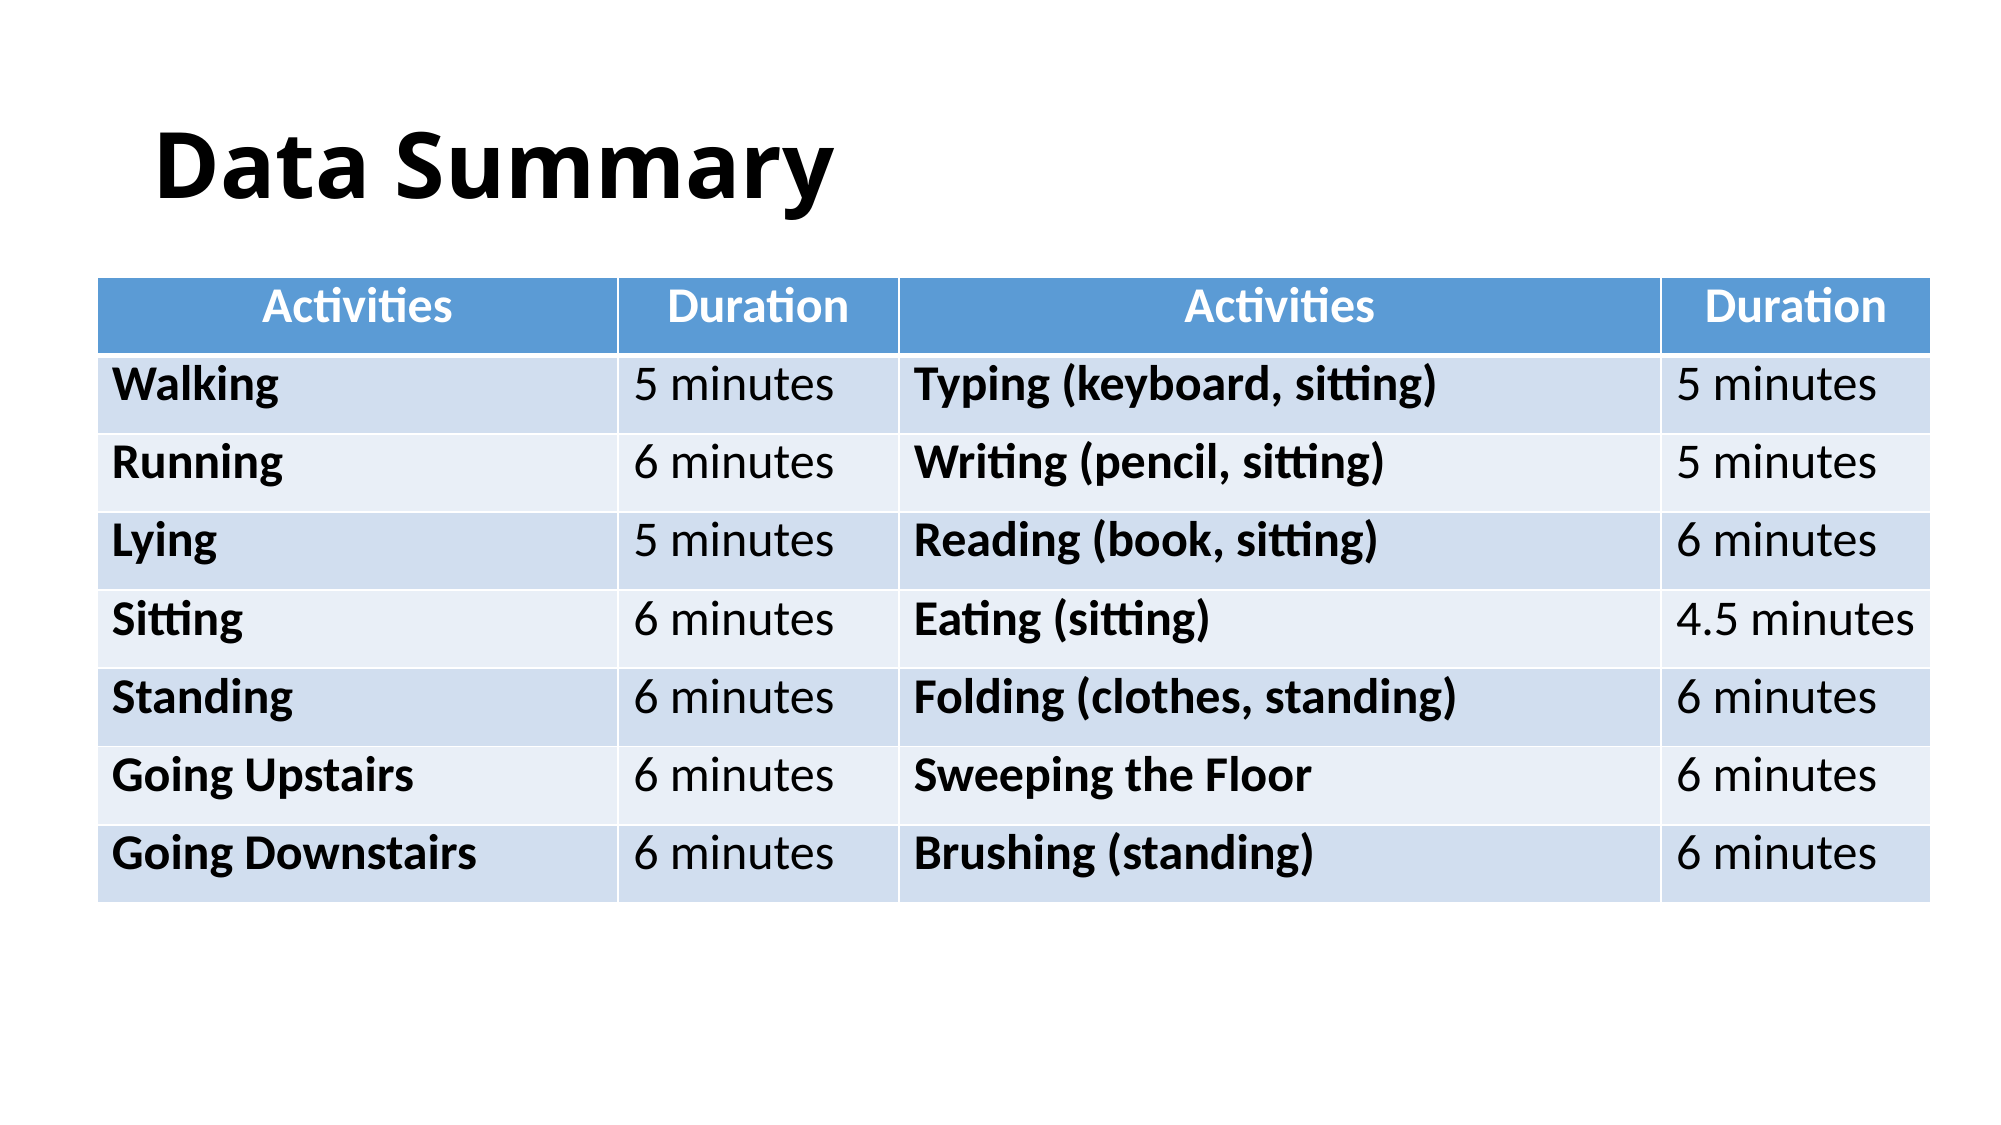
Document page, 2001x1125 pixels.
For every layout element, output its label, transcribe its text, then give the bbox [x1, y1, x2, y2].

table_cell 5 minutes [619, 513, 898, 589]
table_cell Eating (sitting) [900, 591, 1660, 667]
table_cell Sitting [98, 591, 617, 667]
table_cell 6 minutes [1662, 747, 1930, 824]
table_cell Running [98, 435, 617, 511]
table_cell 6 minutes [1662, 669, 1930, 746]
table_cell Going Downstairs [98, 826, 617, 902]
table_cell Typing (keyboard, sitting) [900, 358, 1660, 433]
table_cell Folding (clothes, standing) [900, 669, 1660, 746]
table_cell 6 minutes [619, 826, 898, 902]
table_cell Standing [98, 669, 617, 746]
table_cell Lying [98, 513, 617, 589]
table_header Activities [900, 278, 1660, 353]
table_cell 5 minutes [1662, 358, 1930, 433]
table_cell Walking [98, 358, 617, 433]
table_cell Writing (pencil, sitting) [900, 435, 1660, 511]
table_cell 4.5 minutes [1662, 591, 1930, 667]
table_header Duration [619, 278, 898, 353]
table_cell 6 minutes [619, 435, 898, 511]
table_cell 6 minutes [619, 591, 898, 667]
table_cell 5 minutes [1662, 435, 1930, 511]
table_cell Going Upstairs [98, 747, 617, 824]
title Data Summary [137, 59, 1863, 276]
table_header Duration [1662, 278, 1930, 353]
table_cell Brushing (standing) [900, 826, 1660, 902]
table_cell Sweeping the Floor [900, 747, 1660, 824]
table_cell Reading (book, sitting) [900, 513, 1660, 589]
table_cell 6 minutes [1662, 513, 1930, 589]
table_cell 6 minutes [619, 669, 898, 746]
table_cell 6 minutes [619, 747, 898, 824]
table_cell 5 minutes [619, 358, 898, 433]
table_cell 6 minutes [1662, 826, 1930, 902]
table_header Activities [98, 278, 617, 353]
